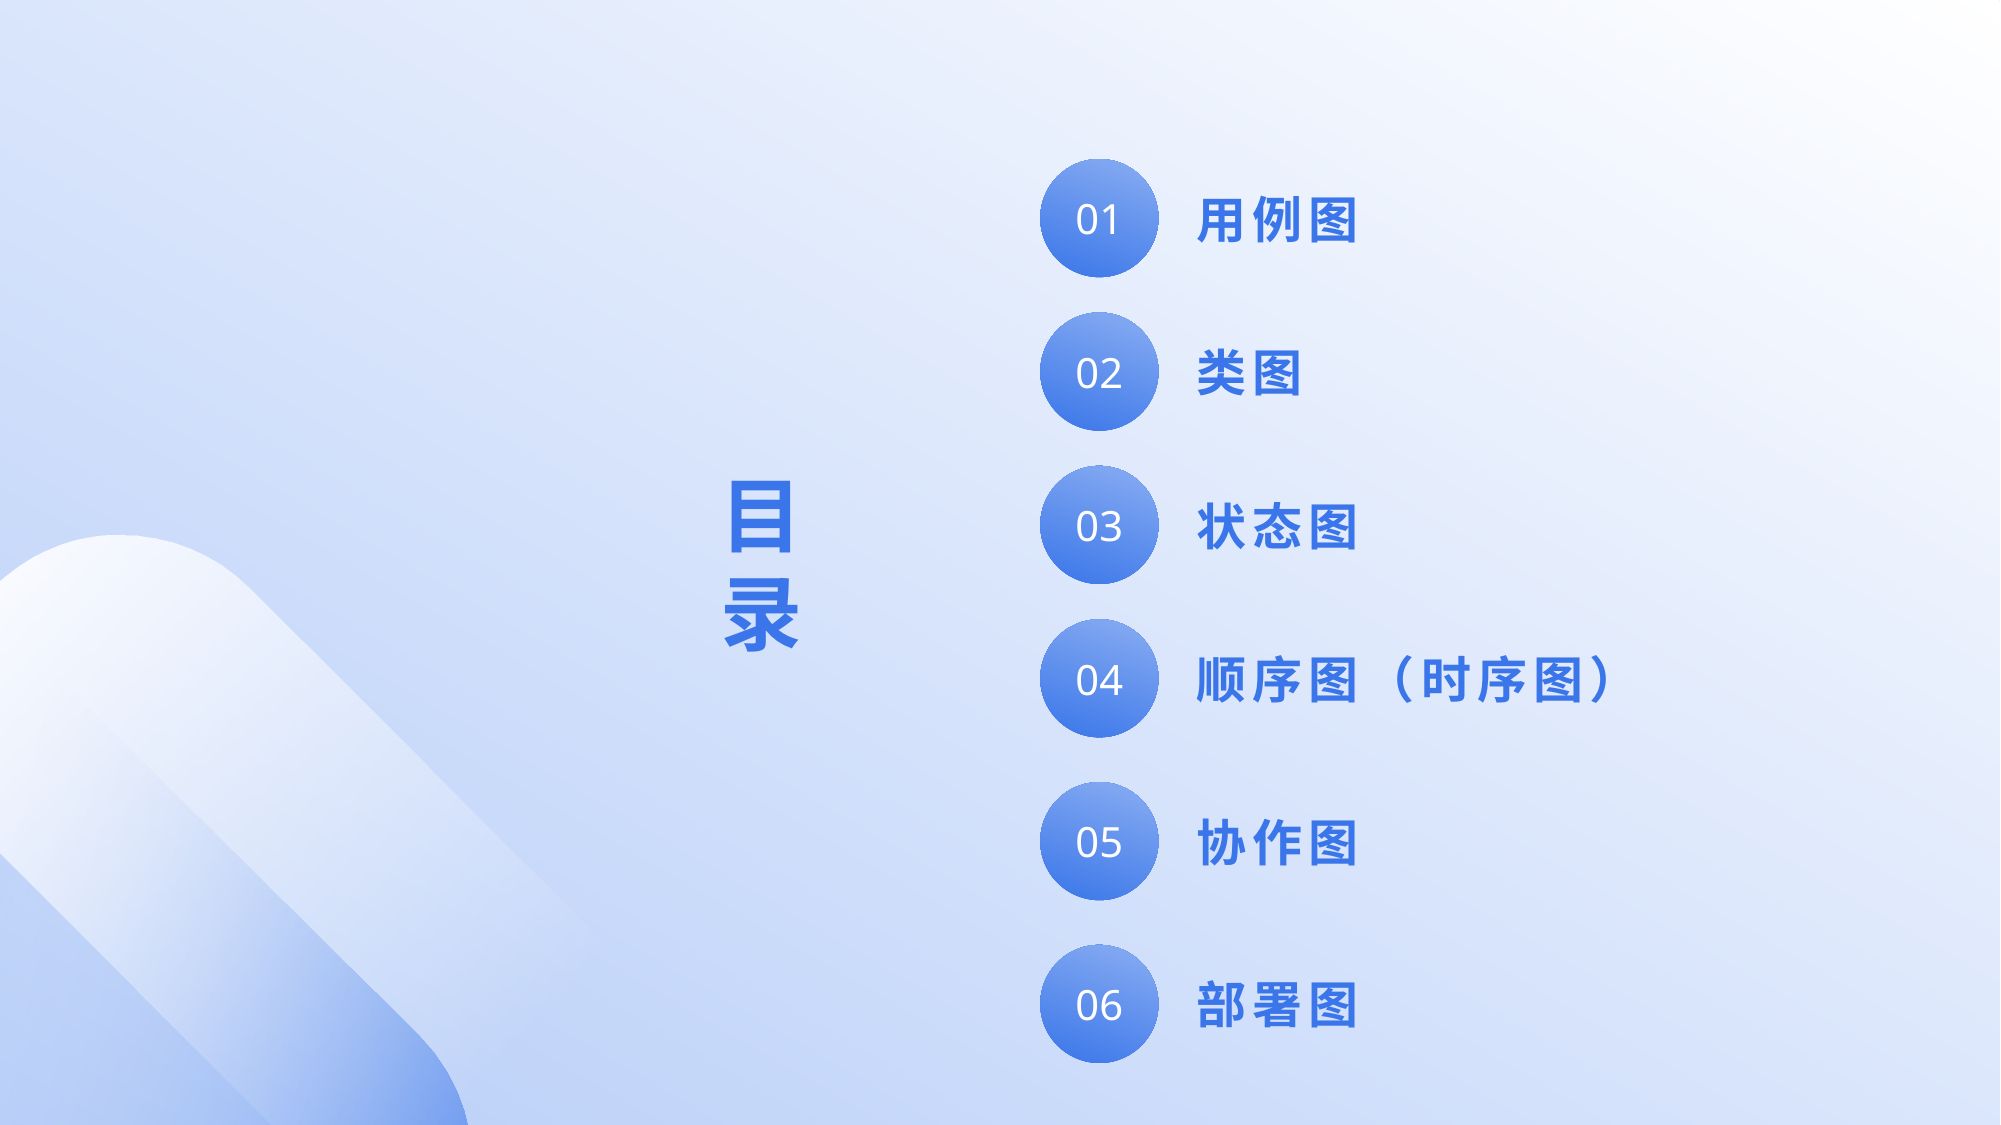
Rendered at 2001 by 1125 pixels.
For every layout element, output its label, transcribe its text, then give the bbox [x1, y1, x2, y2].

text_box 01 [1040, 159, 1159, 278]
text_box 02 [1040, 312, 1159, 431]
text_box 部署图 [1196, 927, 1718, 1081]
text_box 状态图 [1196, 448, 1718, 601]
text_box 用例图 [1196, 141, 1718, 294]
text_box 04 [1040, 619, 1159, 738]
text_box 06 [1040, 944, 1159, 1063]
title 目录 [720, 462, 849, 663]
text_box 03 [1040, 465, 1159, 584]
text_box 协作图 [1196, 764, 1718, 918]
text_box 顺序图（时序图） [1196, 601, 1718, 755]
text_box 05 [1040, 782, 1159, 901]
text_box 类图 [1196, 294, 1718, 448]
